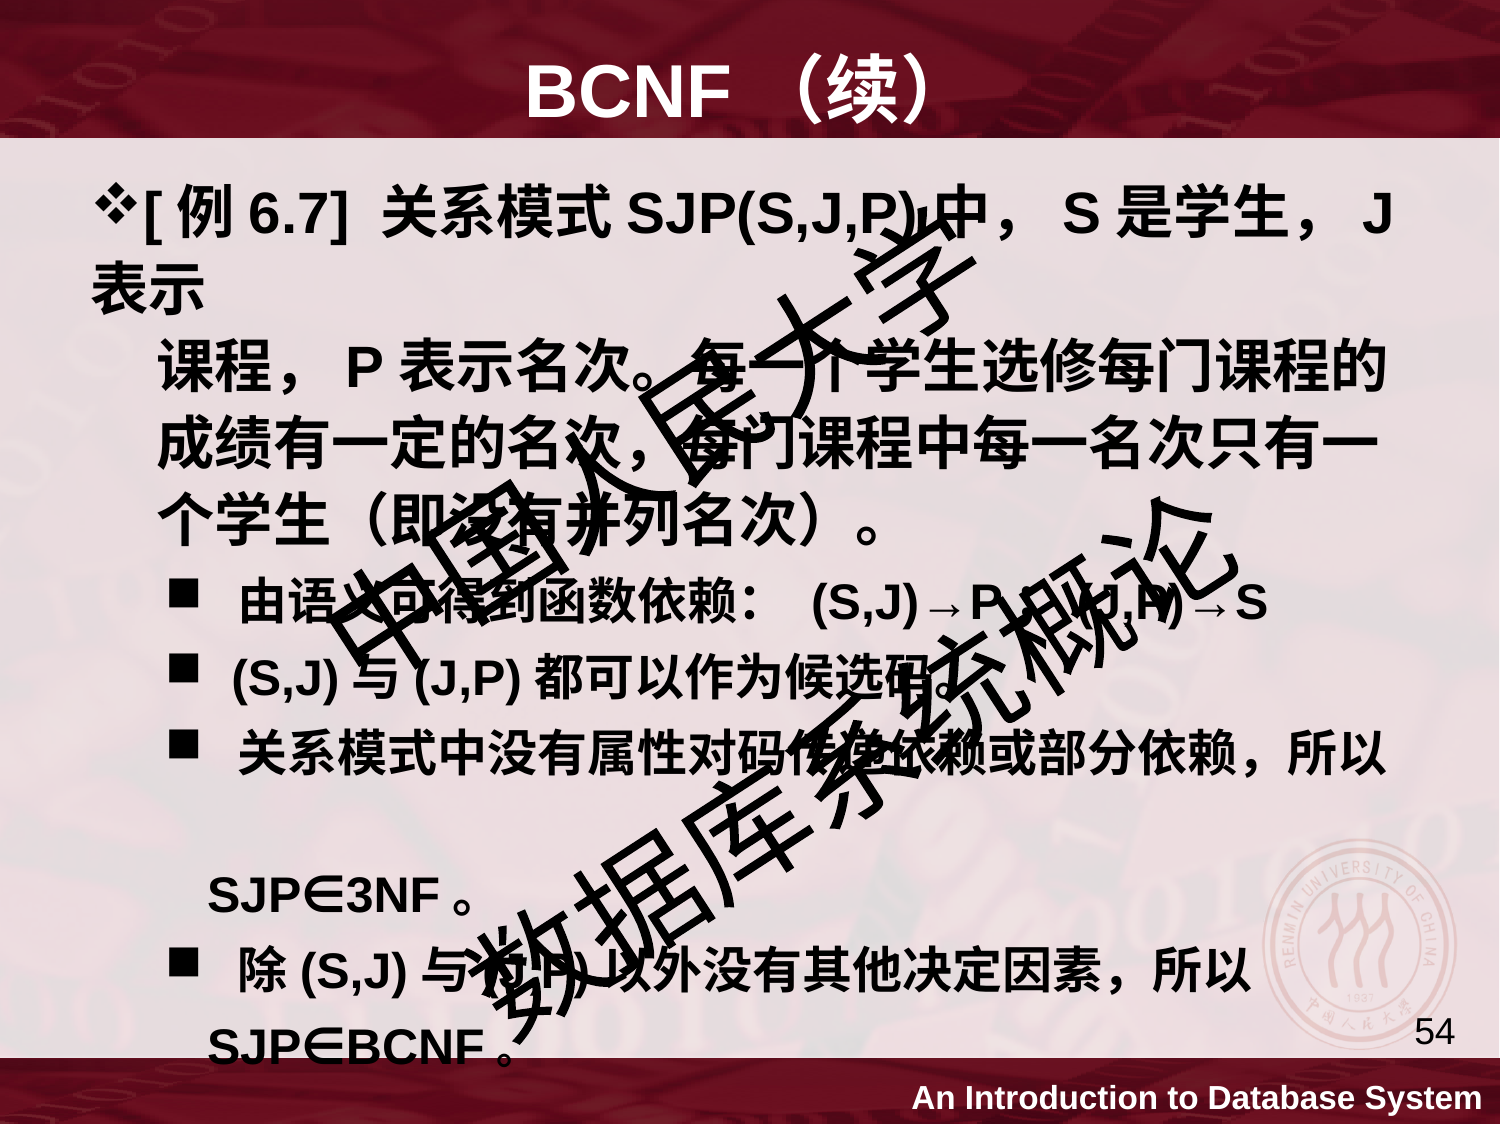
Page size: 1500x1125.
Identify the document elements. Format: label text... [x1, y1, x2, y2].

picture [0, 0, 1500, 1125]
list [例6.7] 关系模式SJP(S,J,P)中，S是学生，J表示 课程，P表示名次。每一个学生选修每门课程的 成绩有一定的名次，每门课程中每一名次只有一 个学生（即没有并列名次）。 由语义可得到函数依赖： (S,J)→P；(J,P)→S (S,J)与(J,P)都可以作为候选码。 关系模式中没有属性对码传递依赖或部分依赖，所以 SJP∈3NF。 除(S,J)与(J,P)以外没有其他决定因素，所以 SJP∈BCNF。 [74, 181, 1426, 1048]
picture [1426, 1031, 1430, 1041]
title BCNF（续） [74, 0, 1426, 181]
